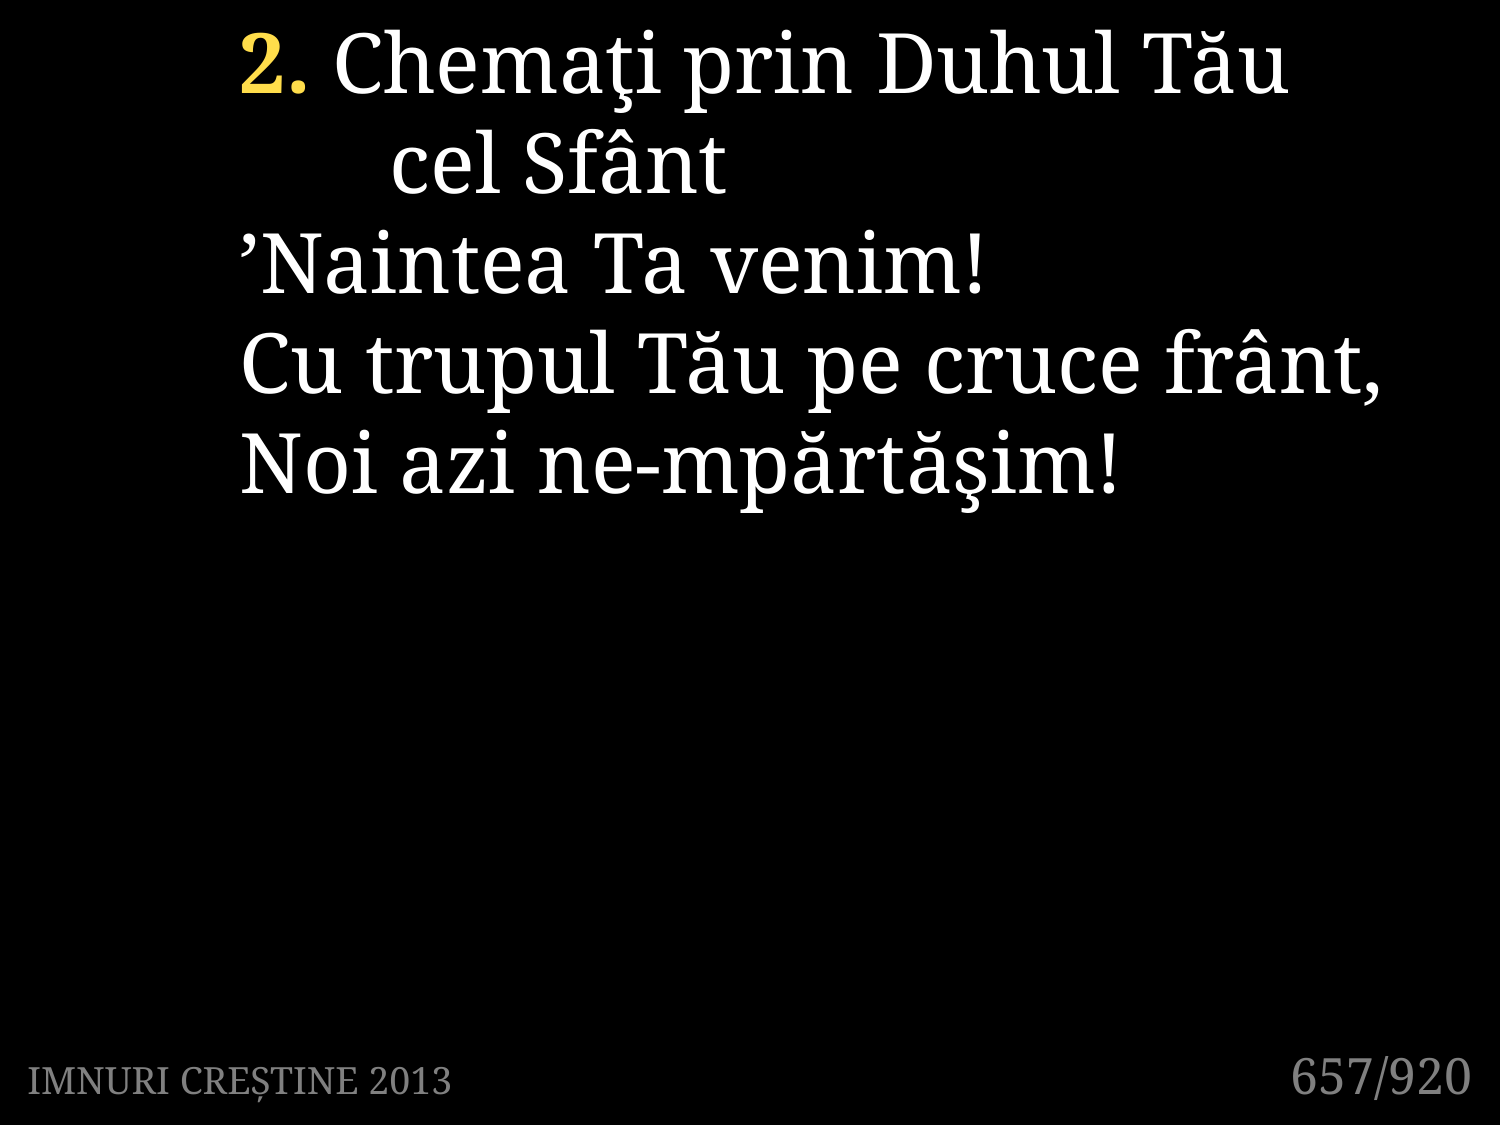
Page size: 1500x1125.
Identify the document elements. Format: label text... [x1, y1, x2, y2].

text_box 2. Chemaţi prin Duhul Tău cel Sfânt ’Naintea Ta venim! Cu trupul Tău pe cruce frânt, Noi azi ne-mpărtăşim! [224, 2, 1500, 518]
text_box 657/920 [637, 1037, 1488, 1113]
text_box IMNURI CREȘTINE 2013 [12, 1049, 637, 1110]
